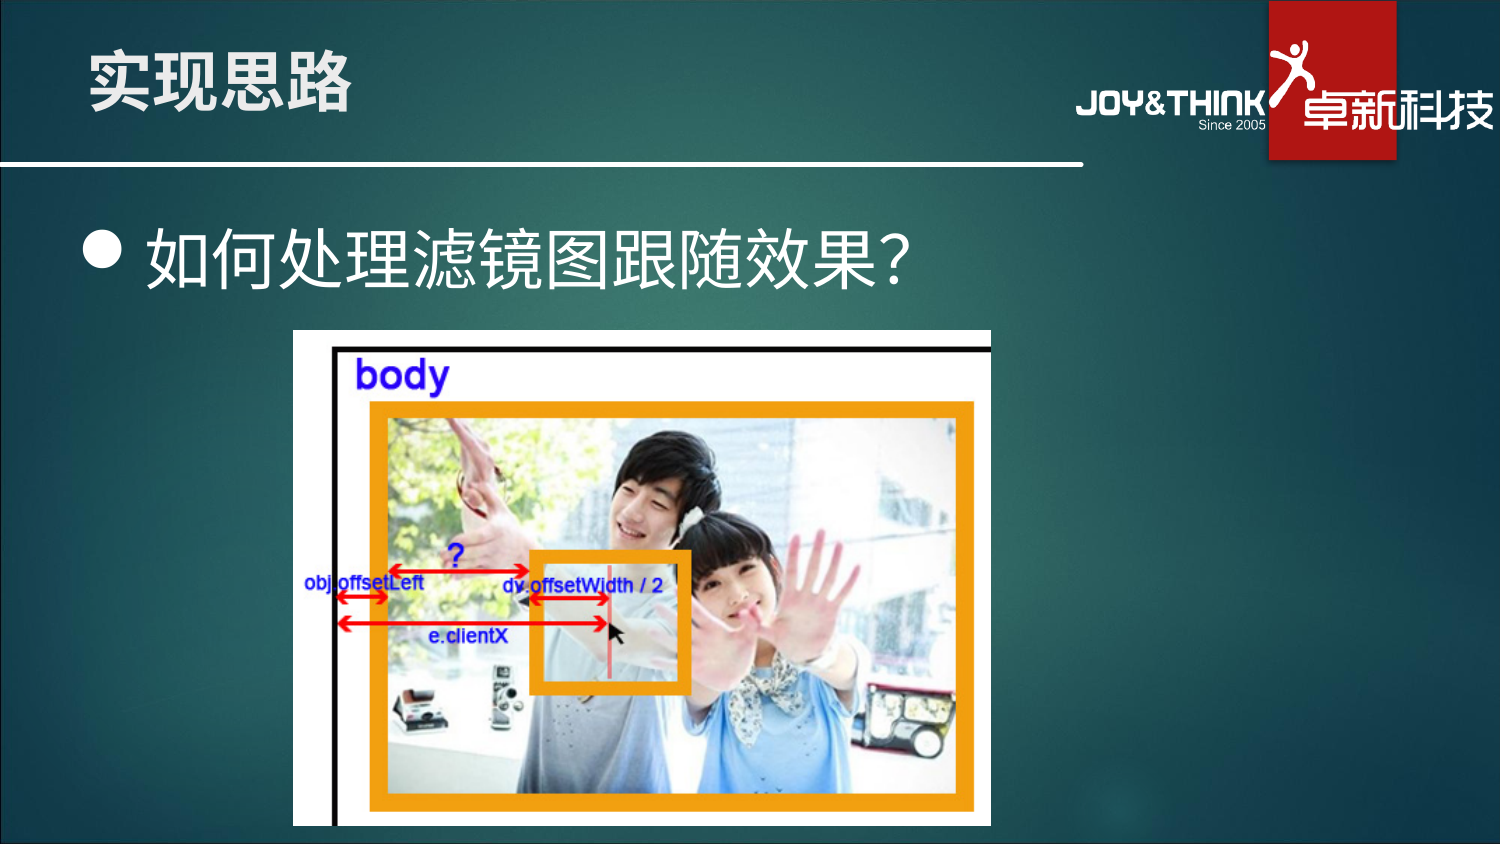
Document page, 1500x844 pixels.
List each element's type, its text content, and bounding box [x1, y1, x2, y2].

title 实现思路 [75, 33, 1425, 175]
picture [0, 0, 1500, 844]
text_box 如何处理滤镜图跟随效果？ [62, 210, 1500, 306]
